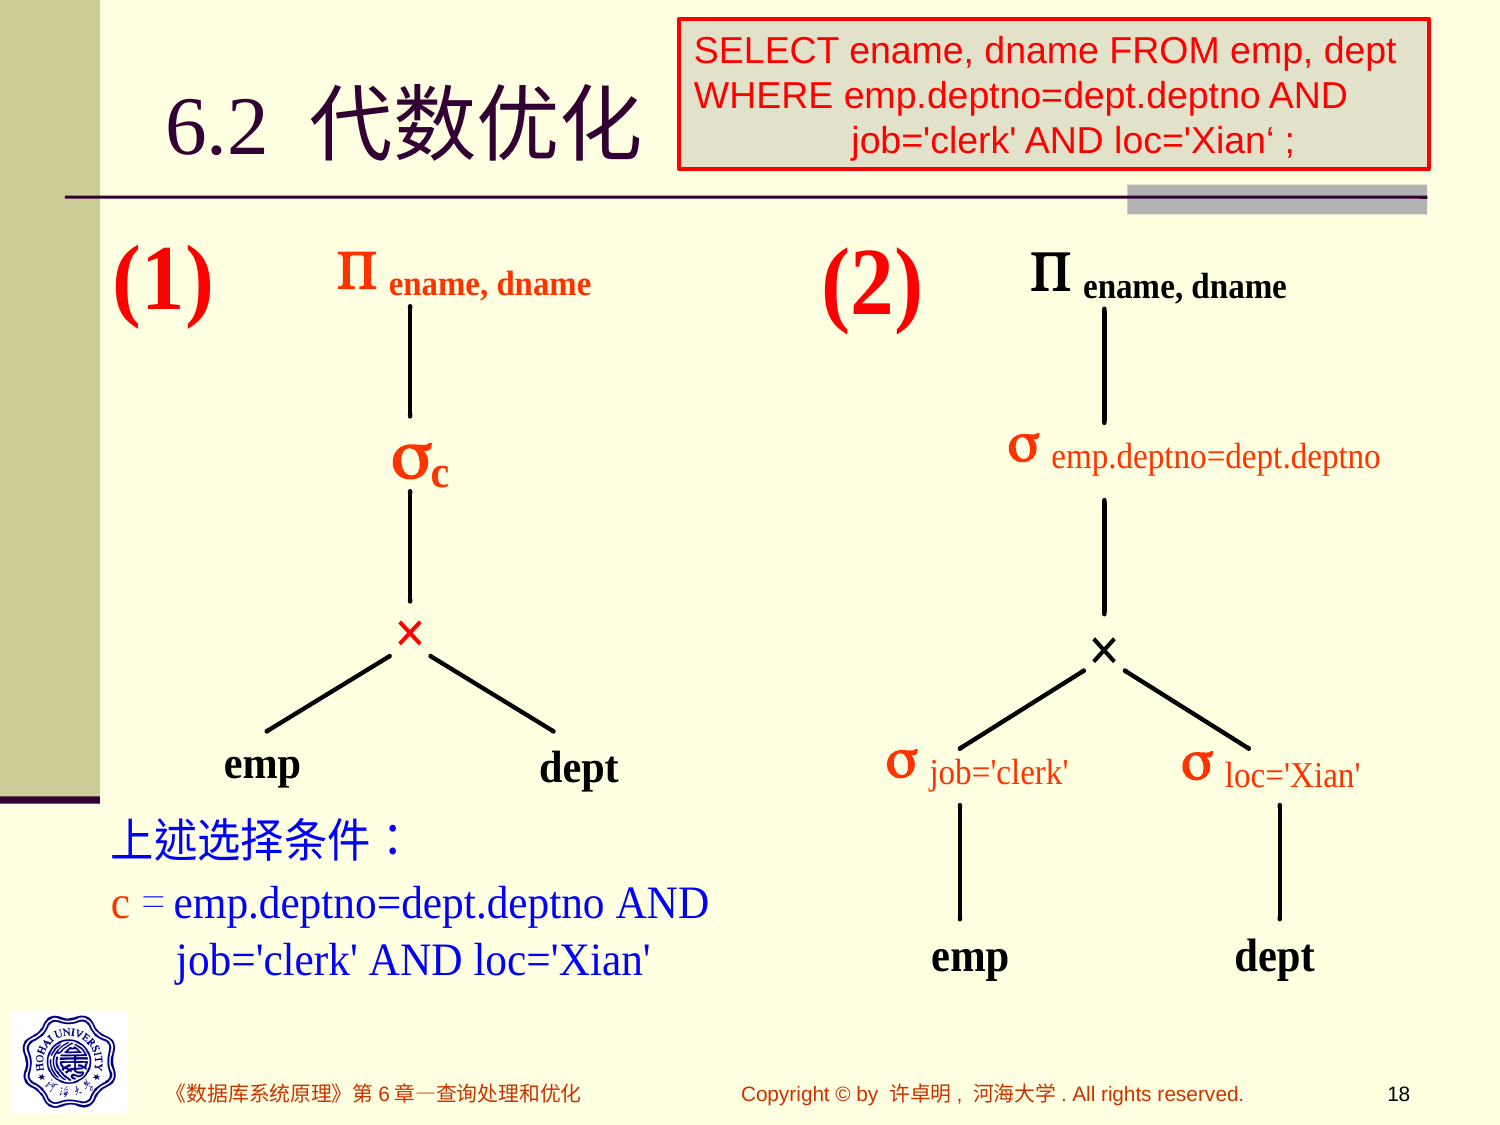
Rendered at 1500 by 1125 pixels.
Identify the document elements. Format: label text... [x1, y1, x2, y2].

picture [11, 1011, 127, 1113]
slide_number Copyright © by 许卓明, 河海大学. All rights reserved. [726, 1073, 1294, 1115]
footer 《数据库系统原理》第6章—查询处理和优化 [151, 1073, 703, 1115]
title 6.2 代数优化 [149, 45, 1426, 197]
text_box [89, 231, 786, 988]
text_box SELECT ename, dname FROM emp, dept WHERE emp.deptno=dept.deptno AND job='clerk' AND loc='Xian‘ ; [677, 17, 1431, 171]
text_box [798, 231, 1471, 988]
slide_number 18 [1316, 1073, 1425, 1115]
